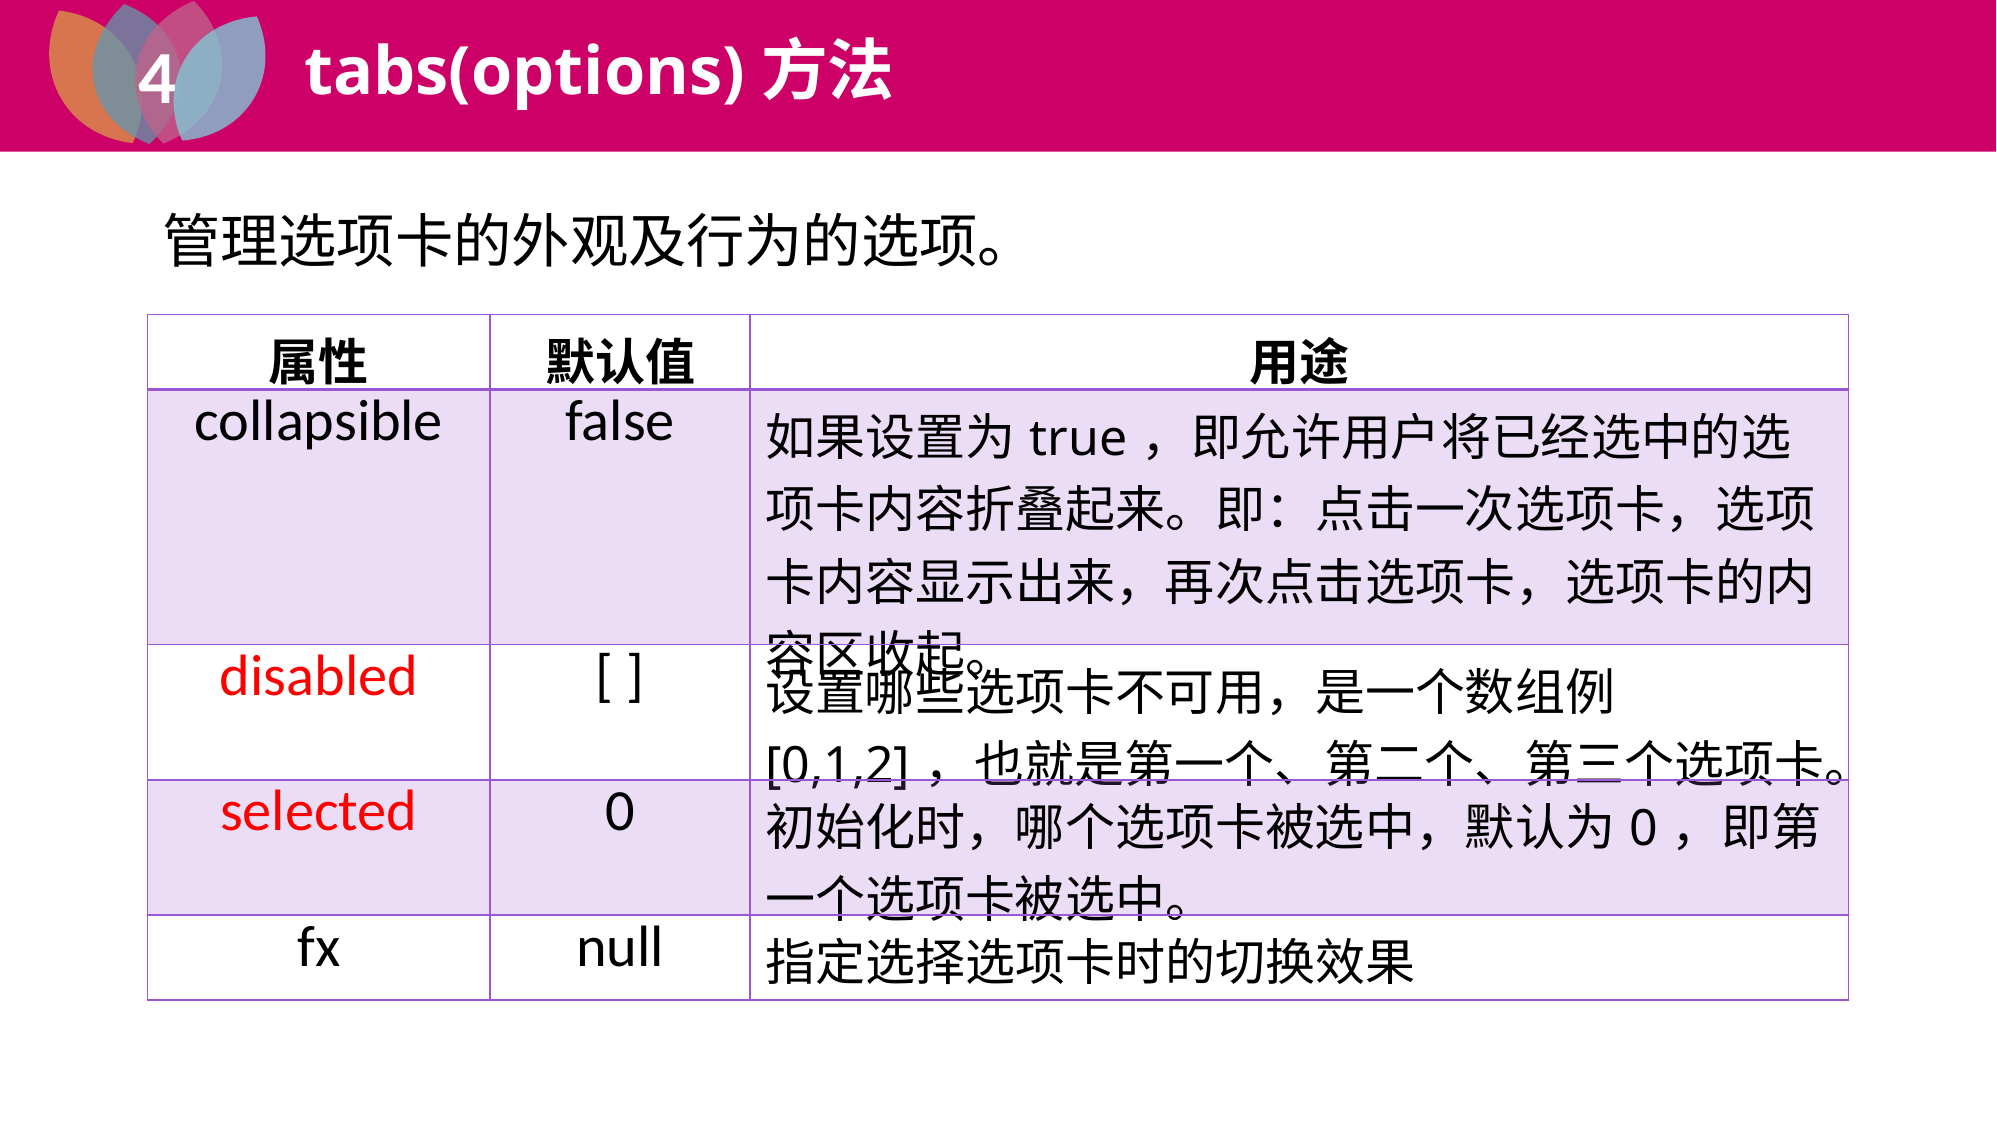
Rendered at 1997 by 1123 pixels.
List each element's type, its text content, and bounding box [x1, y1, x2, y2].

table_cell [ ] [491, 645, 749, 779]
table_cell selected [148, 781, 489, 914]
text_box 4 [123, 20, 195, 126]
table_cell 如果设置为true，即允许用户将已经选中的选项卡内容折叠起来。即：点击一次选项卡，选项卡内容显示出来，再次点击选项卡，选项卡的内容区收起。 [751, 391, 1848, 644]
table_cell disabled [148, 645, 489, 779]
table_cell false [491, 391, 749, 644]
table_header 用途 [751, 315, 1848, 388]
table_cell fx [148, 916, 489, 999]
text_box 管理选项卡的外观及行为的选项。 [147, 183, 1872, 282]
text_box 2 [336, 142, 466, 183]
table_cell collapsible [148, 391, 489, 644]
table_cell 指定选择选项卡时的切换效果 [751, 916, 1848, 999]
table_cell 设置哪些选项卡不可用，是一个数组例[0,1,2]，也就是第一个、第二个、第三个选项卡。 [751, 645, 1848, 779]
table_cell 初始化时，哪个选项卡被选中，默认为0，即第一个选项卡被选中。 [751, 781, 1848, 914]
text_box tabs(options)方法 [289, 20, 1199, 116]
table_cell 0 [491, 781, 749, 914]
table_cell null [491, 916, 749, 999]
table_header 属性 [148, 315, 489, 388]
table_header 默认值 [491, 315, 749, 388]
